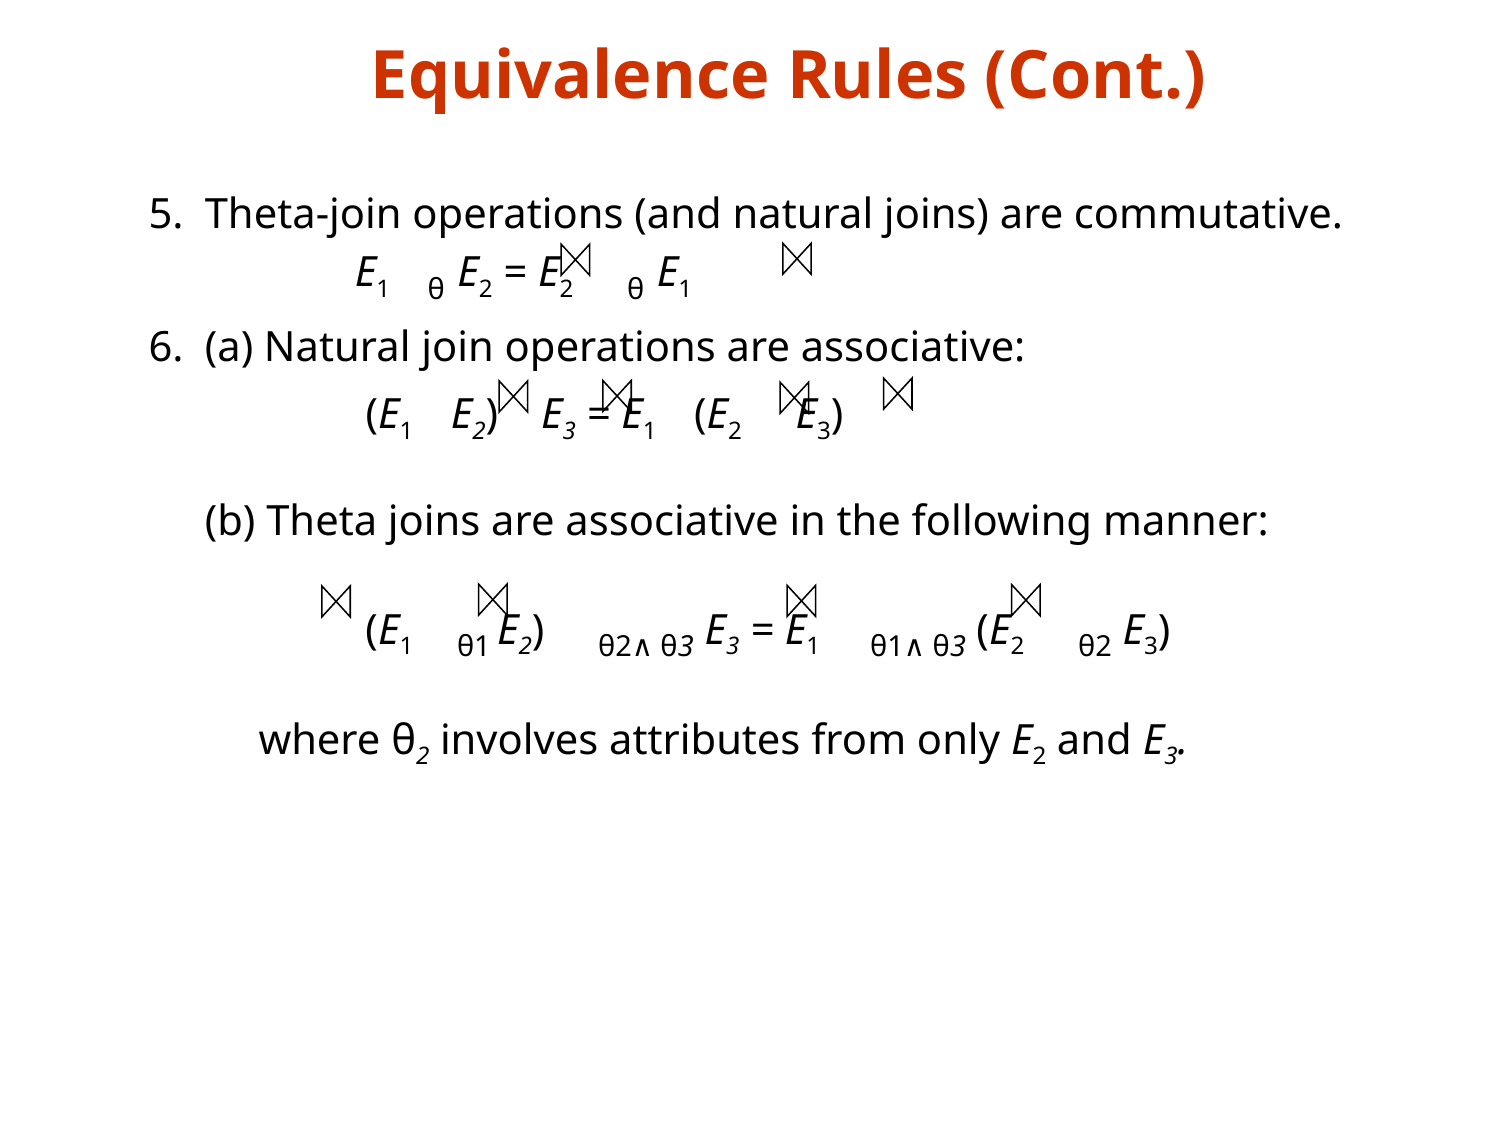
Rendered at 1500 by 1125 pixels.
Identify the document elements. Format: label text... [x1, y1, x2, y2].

text_box [789, 251, 805, 267]
text_box [602, 380, 610, 412]
text_box [905, 378, 912, 410]
text_box [610, 388, 625, 404]
text_box [582, 244, 590, 276]
text_box [499, 380, 506, 412]
text_box [804, 243, 812, 275]
text_box [485, 591, 500, 608]
text_box [787, 390, 802, 406]
text_box [329, 593, 344, 610]
text_box [1011, 584, 1019, 616]
text_box [500, 584, 508, 616]
text_box [521, 380, 528, 412]
text_box [506, 388, 521, 405]
text_box [808, 585, 816, 617]
text_box [794, 593, 809, 609]
text_box [890, 385, 905, 402]
text_box [801, 382, 809, 414]
list 5. Theta-join operations (and natural joins) are commutative. E1 θ E2 = E2 θ E1 6. (a) Natural join operations are associative: (E1 E2) E3 = E1 (E2 E3) (b) Theta joins are associative in the following manner: (E1 θ1 E2) θ2∧ θ3 E3 = E1 θ1∧ θ3 (E2 θ2 E3) where θ2 involves attributes from only E2 and E3. [133, 179, 1391, 984]
text_box [780, 382, 788, 414]
text_box [343, 585, 351, 617]
text_box [782, 243, 790, 275]
text_box [1033, 584, 1041, 616]
text_box [883, 378, 891, 410]
text_box [624, 380, 632, 412]
text_box [787, 585, 795, 617]
text_box [321, 585, 329, 617]
text_box [561, 244, 569, 276]
title Equivalence Rules (Cont.) [126, 19, 1451, 120]
text_box [1018, 592, 1033, 608]
text_box [568, 252, 583, 268]
text_box [478, 584, 486, 616]
